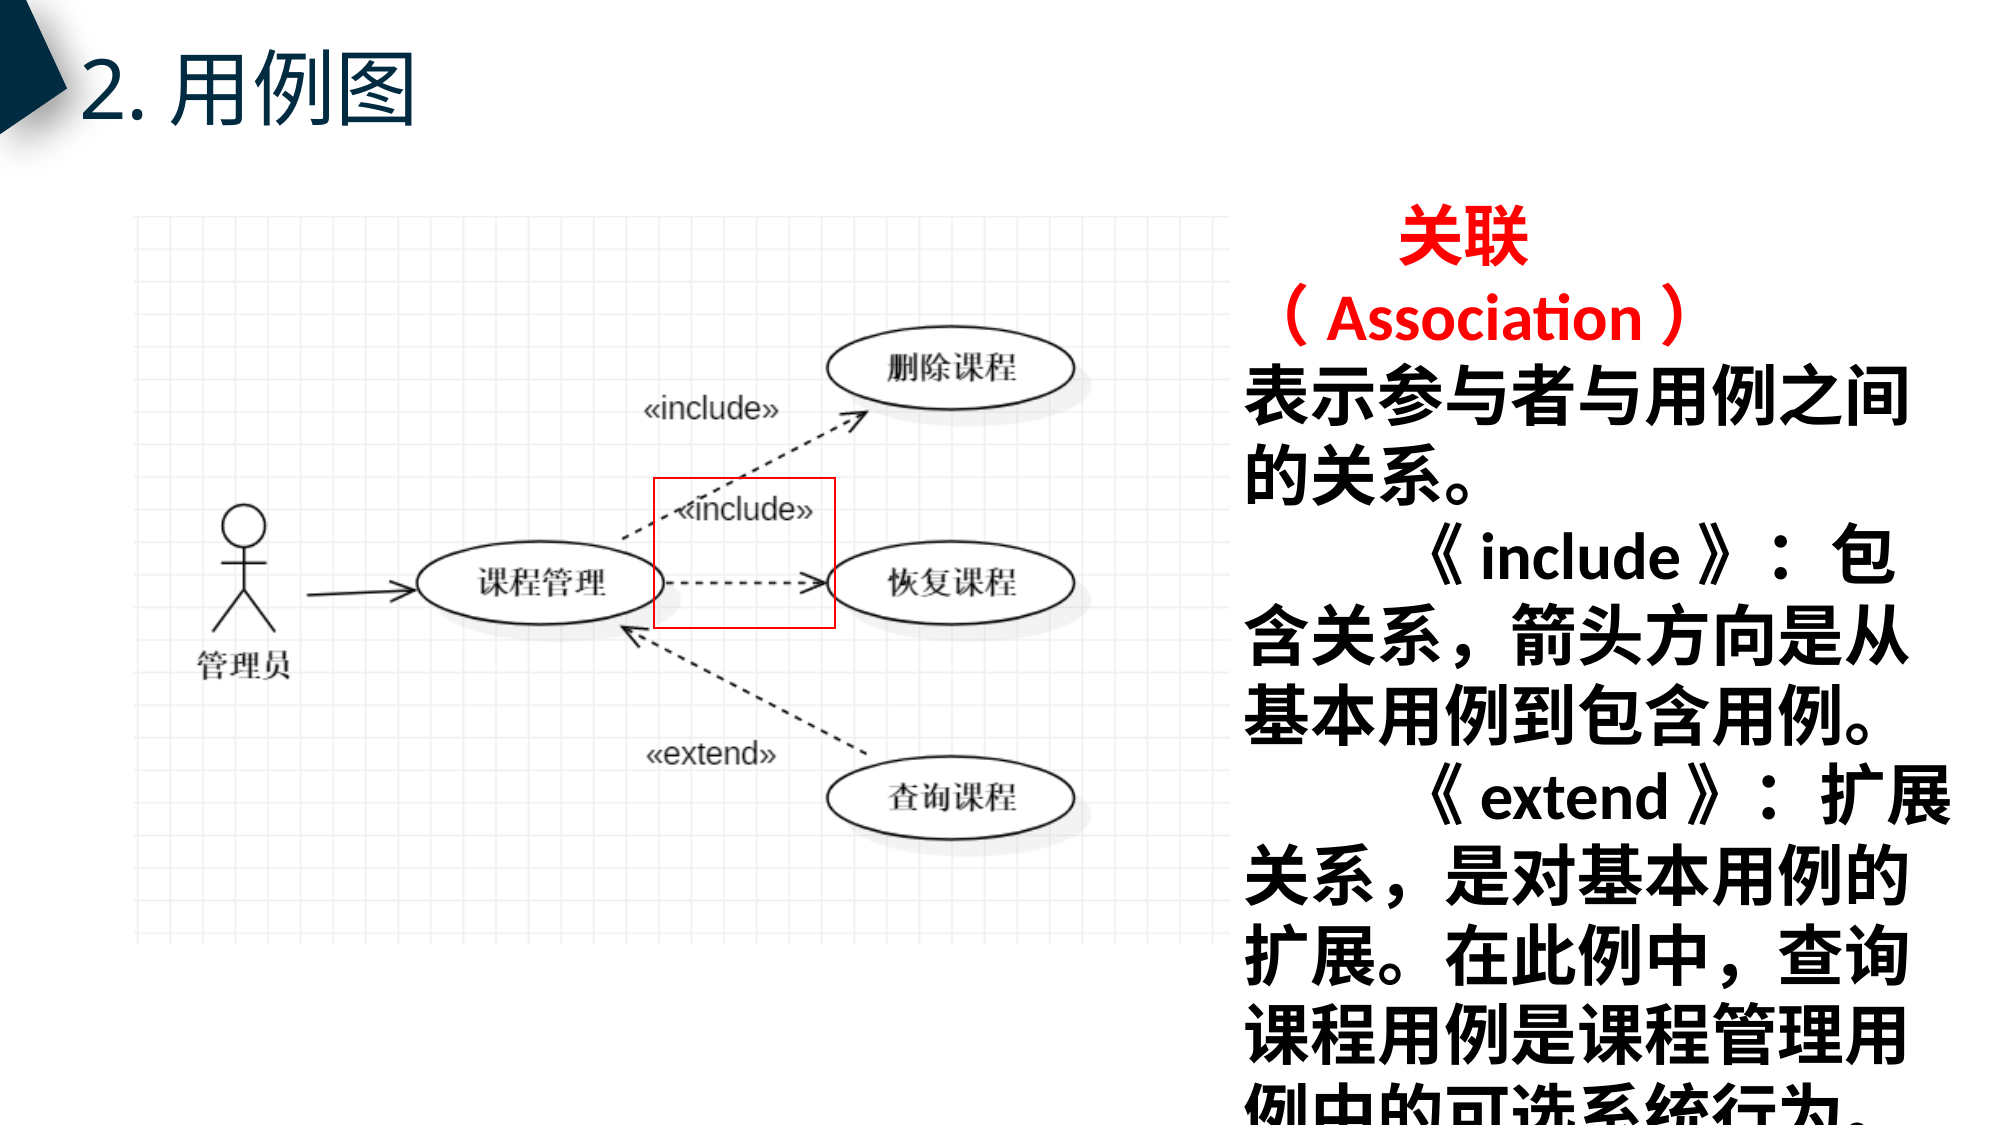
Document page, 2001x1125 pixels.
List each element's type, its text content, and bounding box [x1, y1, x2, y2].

picture [134, 216, 1230, 944]
text_box 2.用例图 [64, 28, 434, 144]
text_box [0, 0, 64, 135]
text_box 关联（Association） 表示参与者与用例之间的关系。 《include》：包含关系，箭头方向是从基本用例到包含用例。 《extend》：扩展关系，是对基本用例的扩展。在此例中，查询课程用例是课程管理用例中的可选系统行为。 [1229, 186, 1980, 1125]
